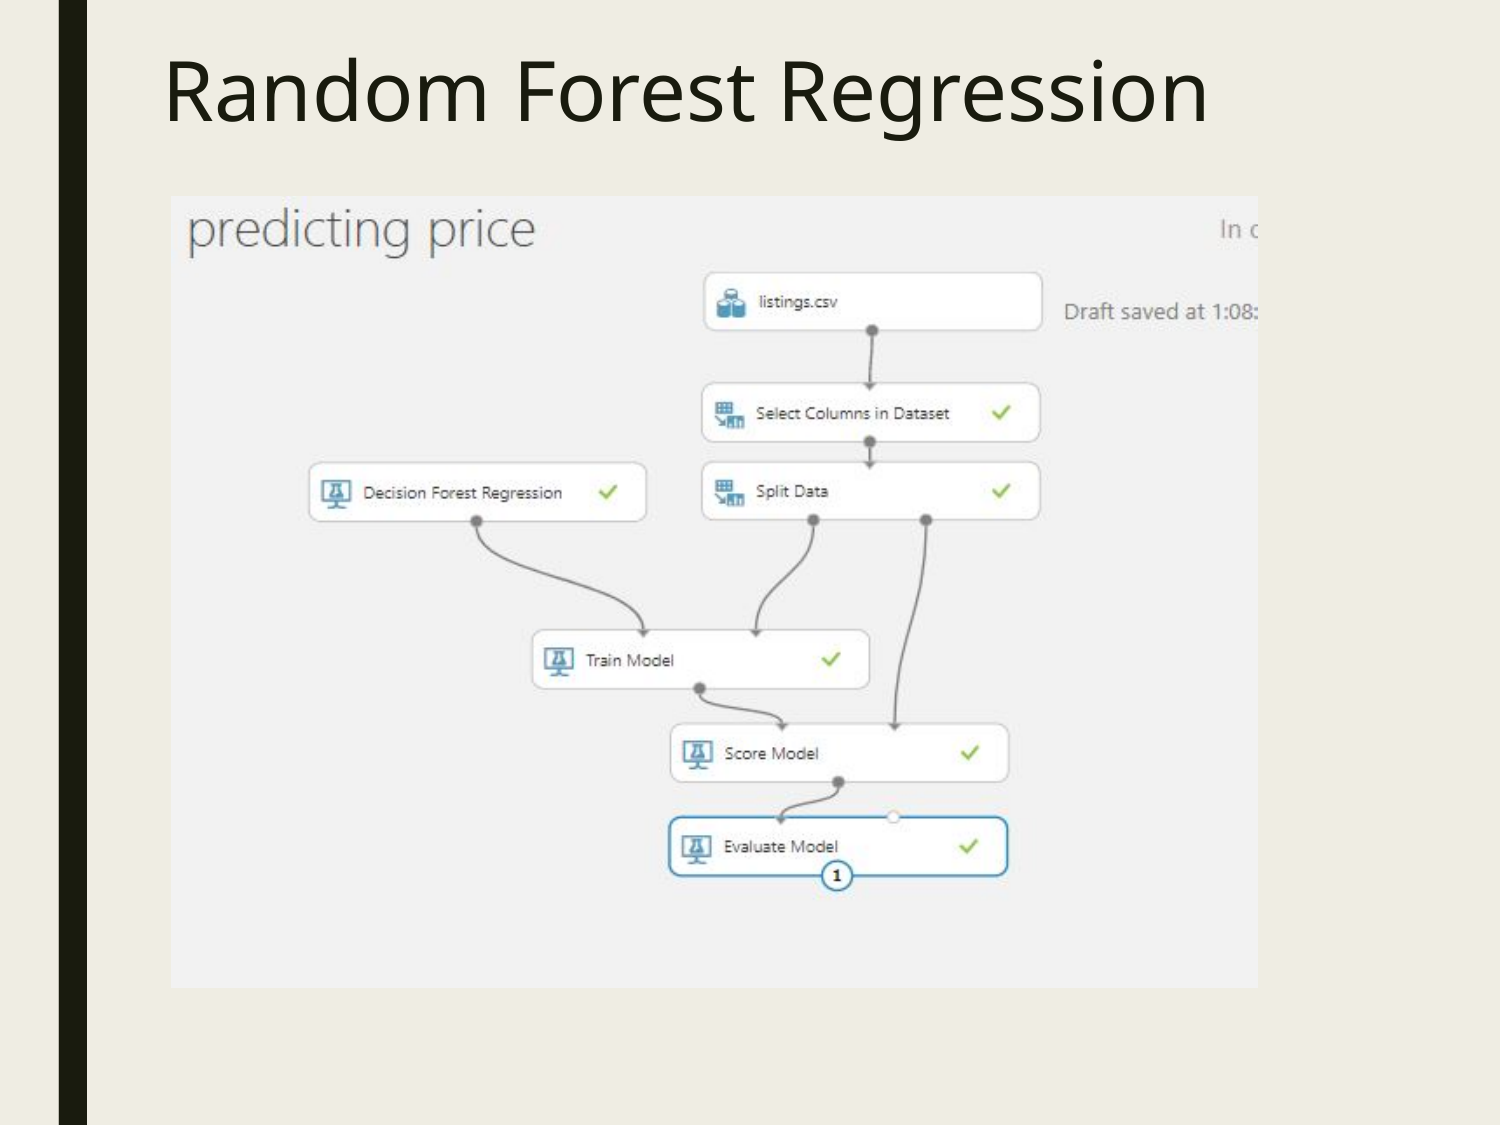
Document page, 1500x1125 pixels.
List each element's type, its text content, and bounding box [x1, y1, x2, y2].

title Random Forest Regression [147, 42, 1329, 151]
picture [171, 196, 1258, 988]
